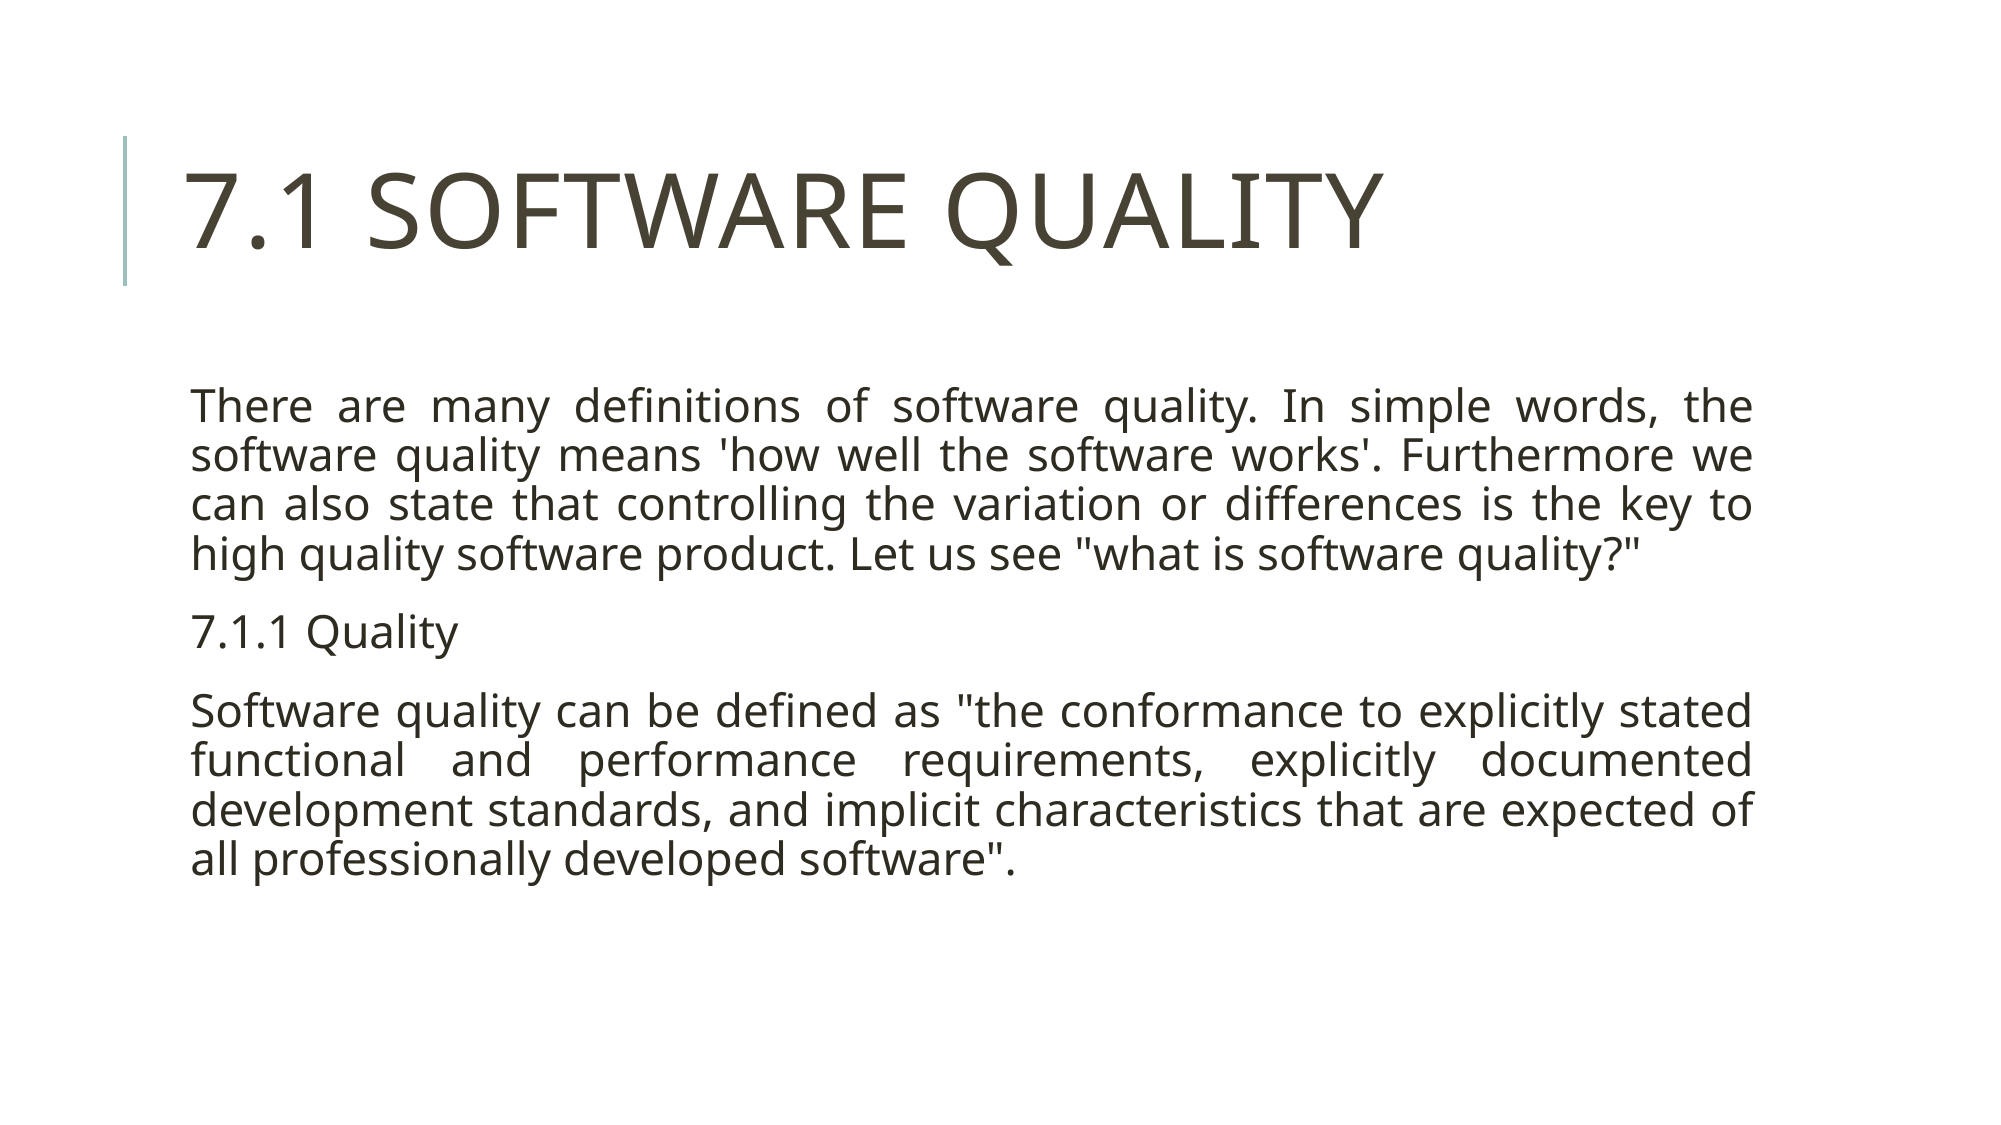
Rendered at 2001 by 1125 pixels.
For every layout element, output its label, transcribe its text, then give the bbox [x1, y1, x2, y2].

title 7.1 Software Quality [168, 96, 1763, 342]
list There are many definitions of software quality. In simple words, the software quality means 'how well the software works'. Furthermore we can also state that controlling the variation or differences is the key to high quality software product. Let us see "what is software quality?" 7.1.1 Quality Software quality can be defined as "the conformance to explicitly stated functional and performance requirements, explicitly documented development standards, and implicit characteristics that are expected of all professionally developed software". [168, 375, 1763, 1035]
